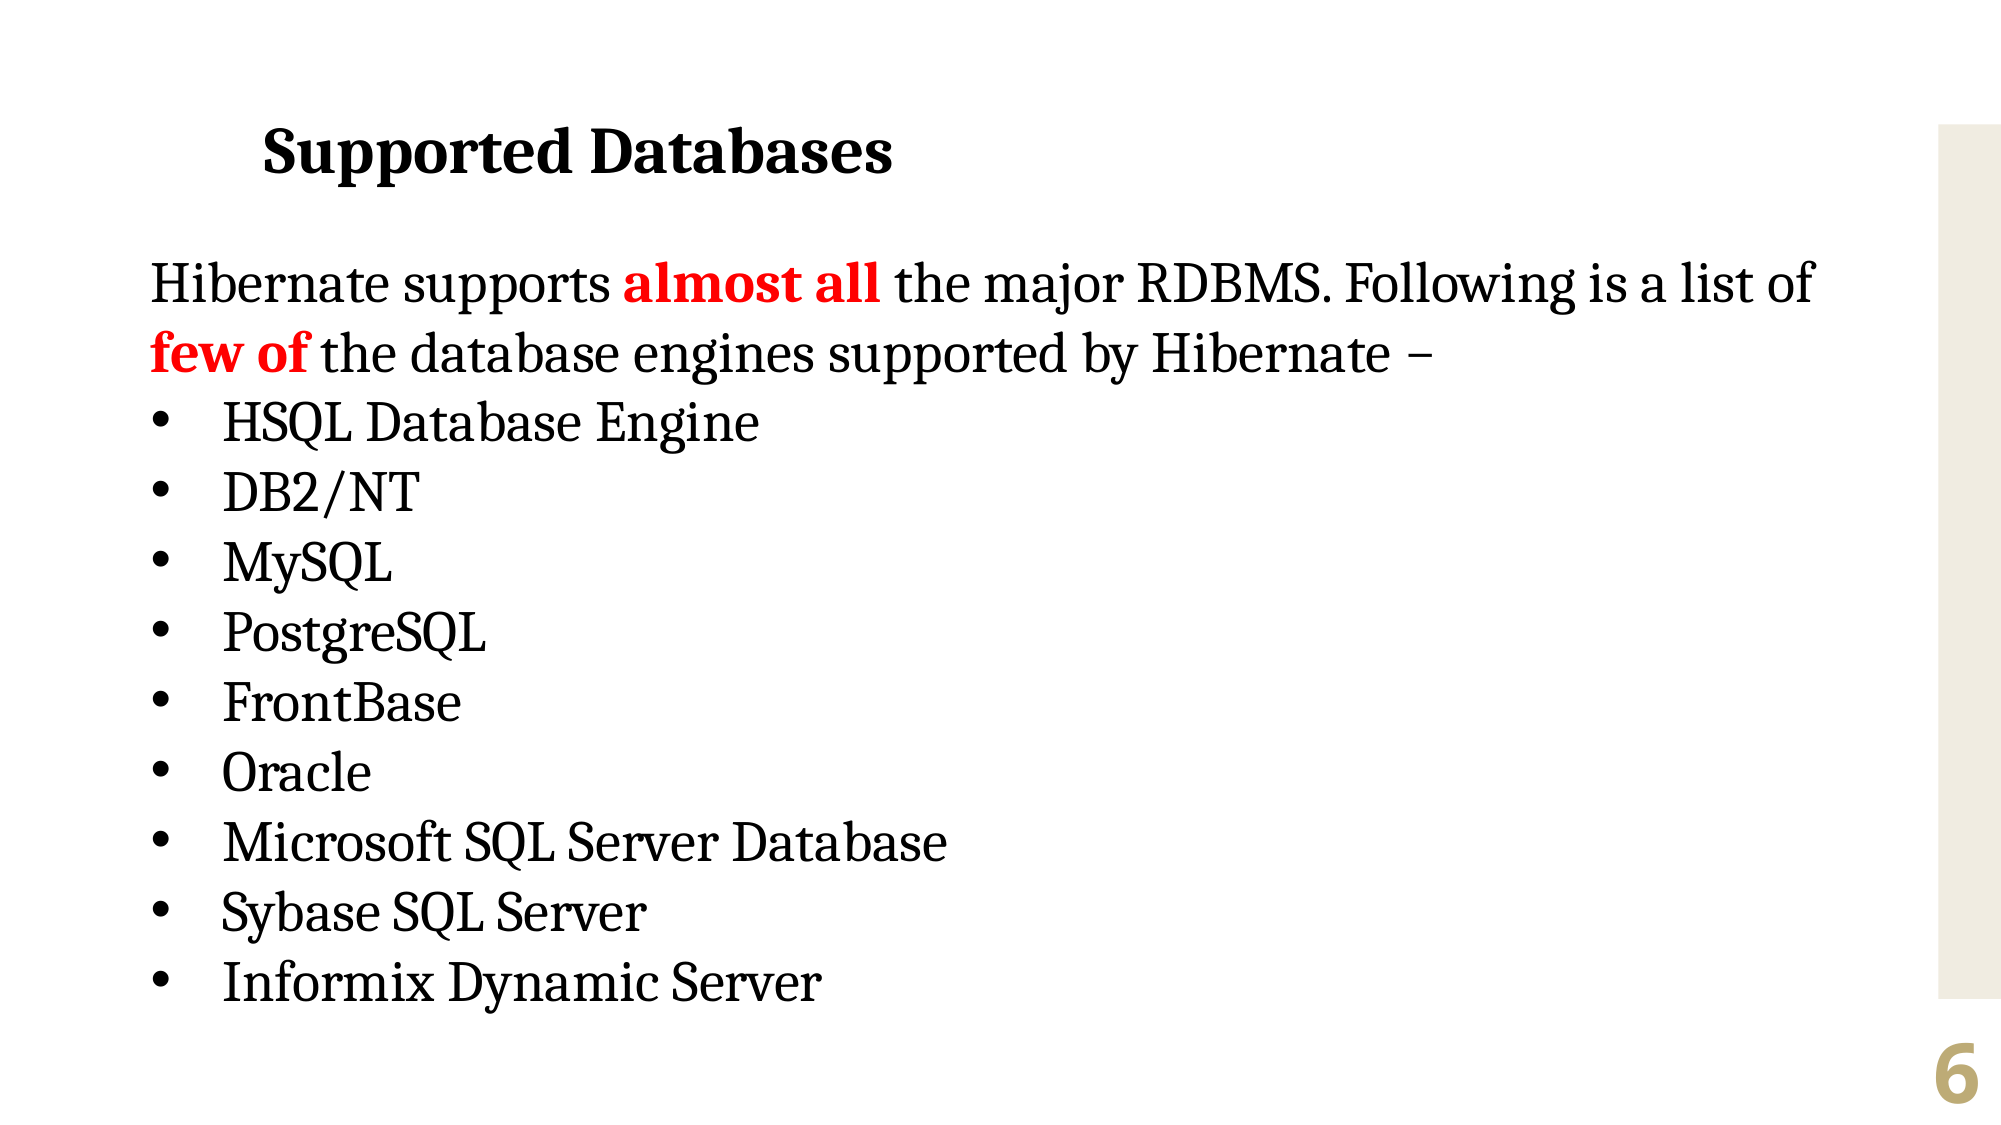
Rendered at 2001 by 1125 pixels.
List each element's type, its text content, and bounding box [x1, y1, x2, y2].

slide_number 6 [1744, 1028, 1996, 1125]
text_box Hibernate supports almost all the major RDBMS. Following is a list of few of the database engines supported by Hibernate − HSQL Database Engine DB2/NT MySQL PostgreSQL FrontBase Oracle Microsoft SQL Server Database Sybase SQL Server Informix Dynamic Server [135, 236, 1901, 1021]
text_box Supported Databases [249, 99, 950, 195]
